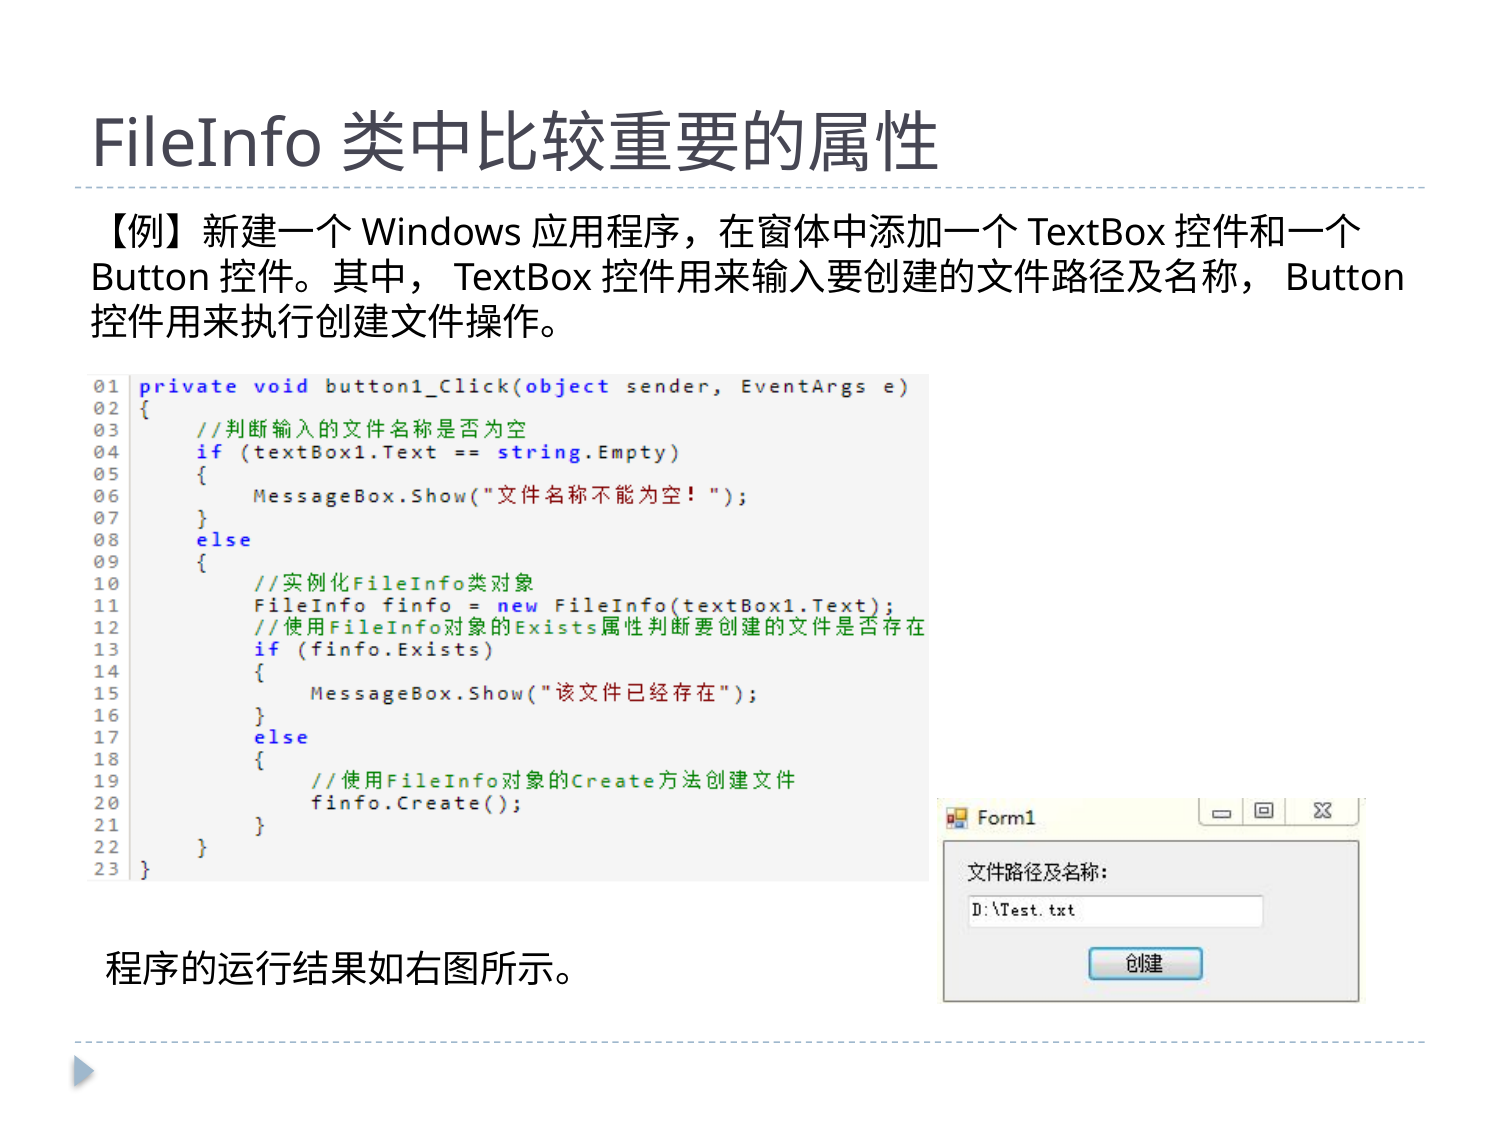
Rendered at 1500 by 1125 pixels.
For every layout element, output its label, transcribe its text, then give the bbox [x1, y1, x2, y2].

title FileInfo类中比较重要的属性 [75, 24, 1425, 188]
list 【例】新建一个Windows应用程序，在窗体中添加一个TextBox控件和一个Button控件。其中，TextBox控件用来输入要创建的文件路径及名称，Button控件用来执行创建文件操作。 [75, 200, 1425, 1010]
picture [937, 798, 1366, 1004]
text_box 程序的运行结果如右图所示。 [90, 937, 608, 998]
picture [87, 374, 929, 891]
